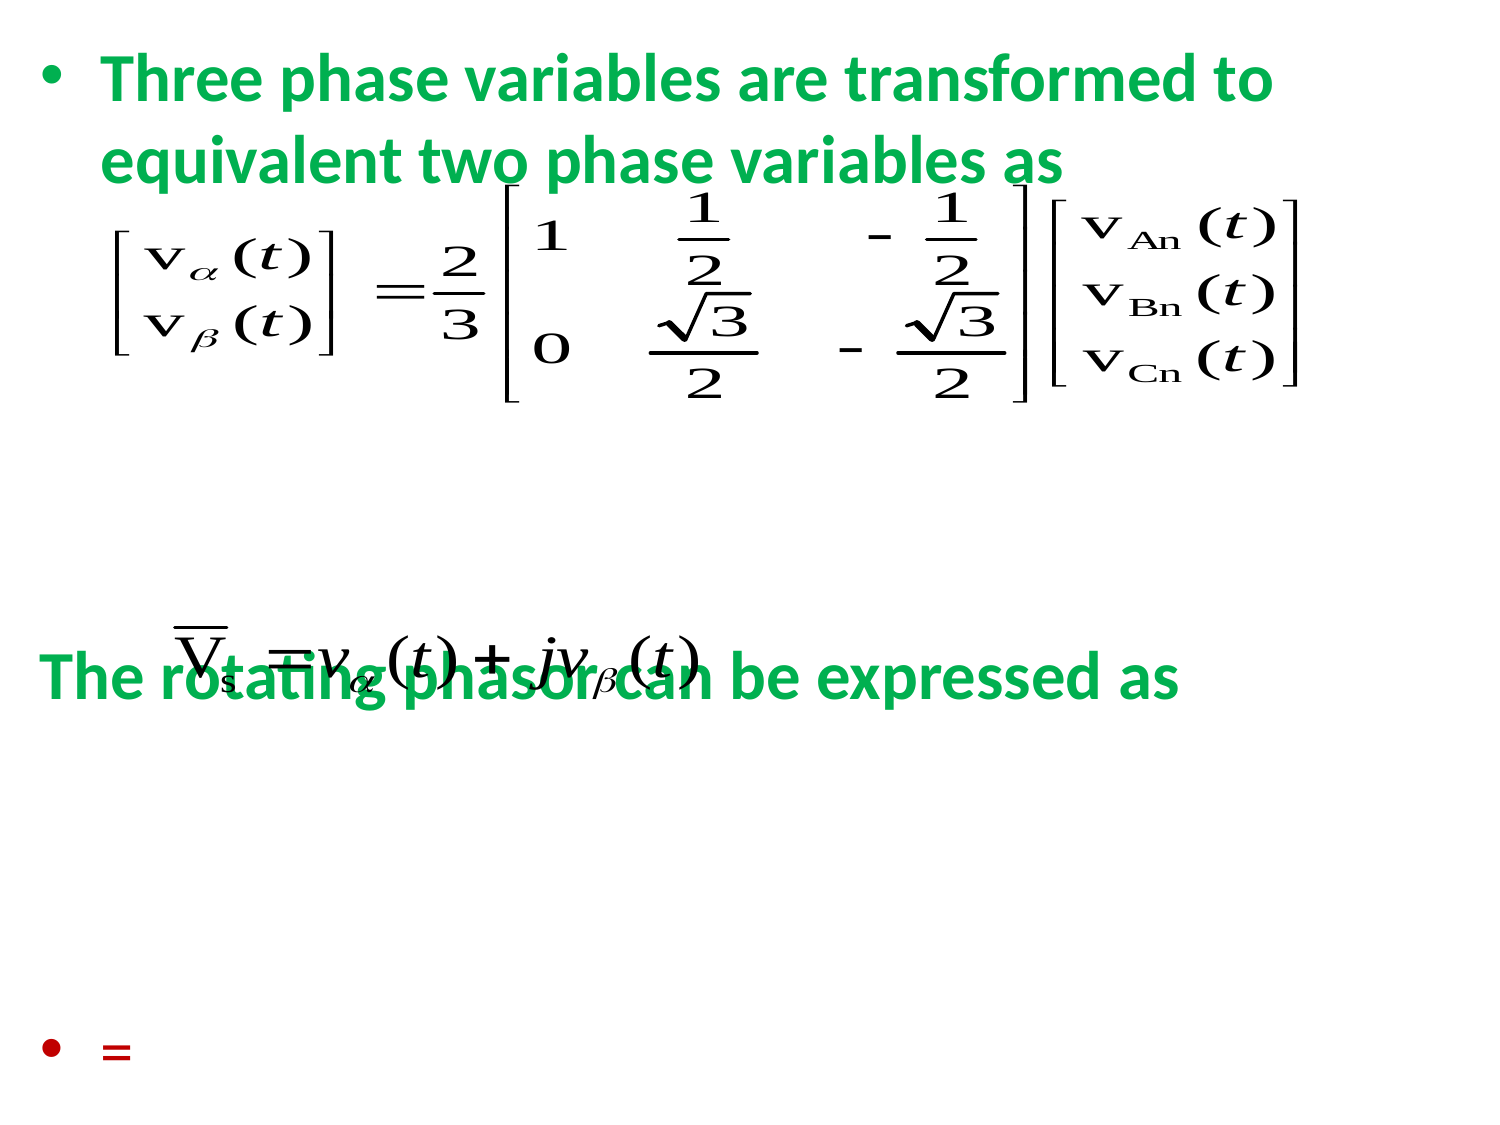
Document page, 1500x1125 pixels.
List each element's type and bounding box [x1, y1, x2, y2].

text_box [74, 174, 1326, 413]
text_box [162, 612, 713, 713]
